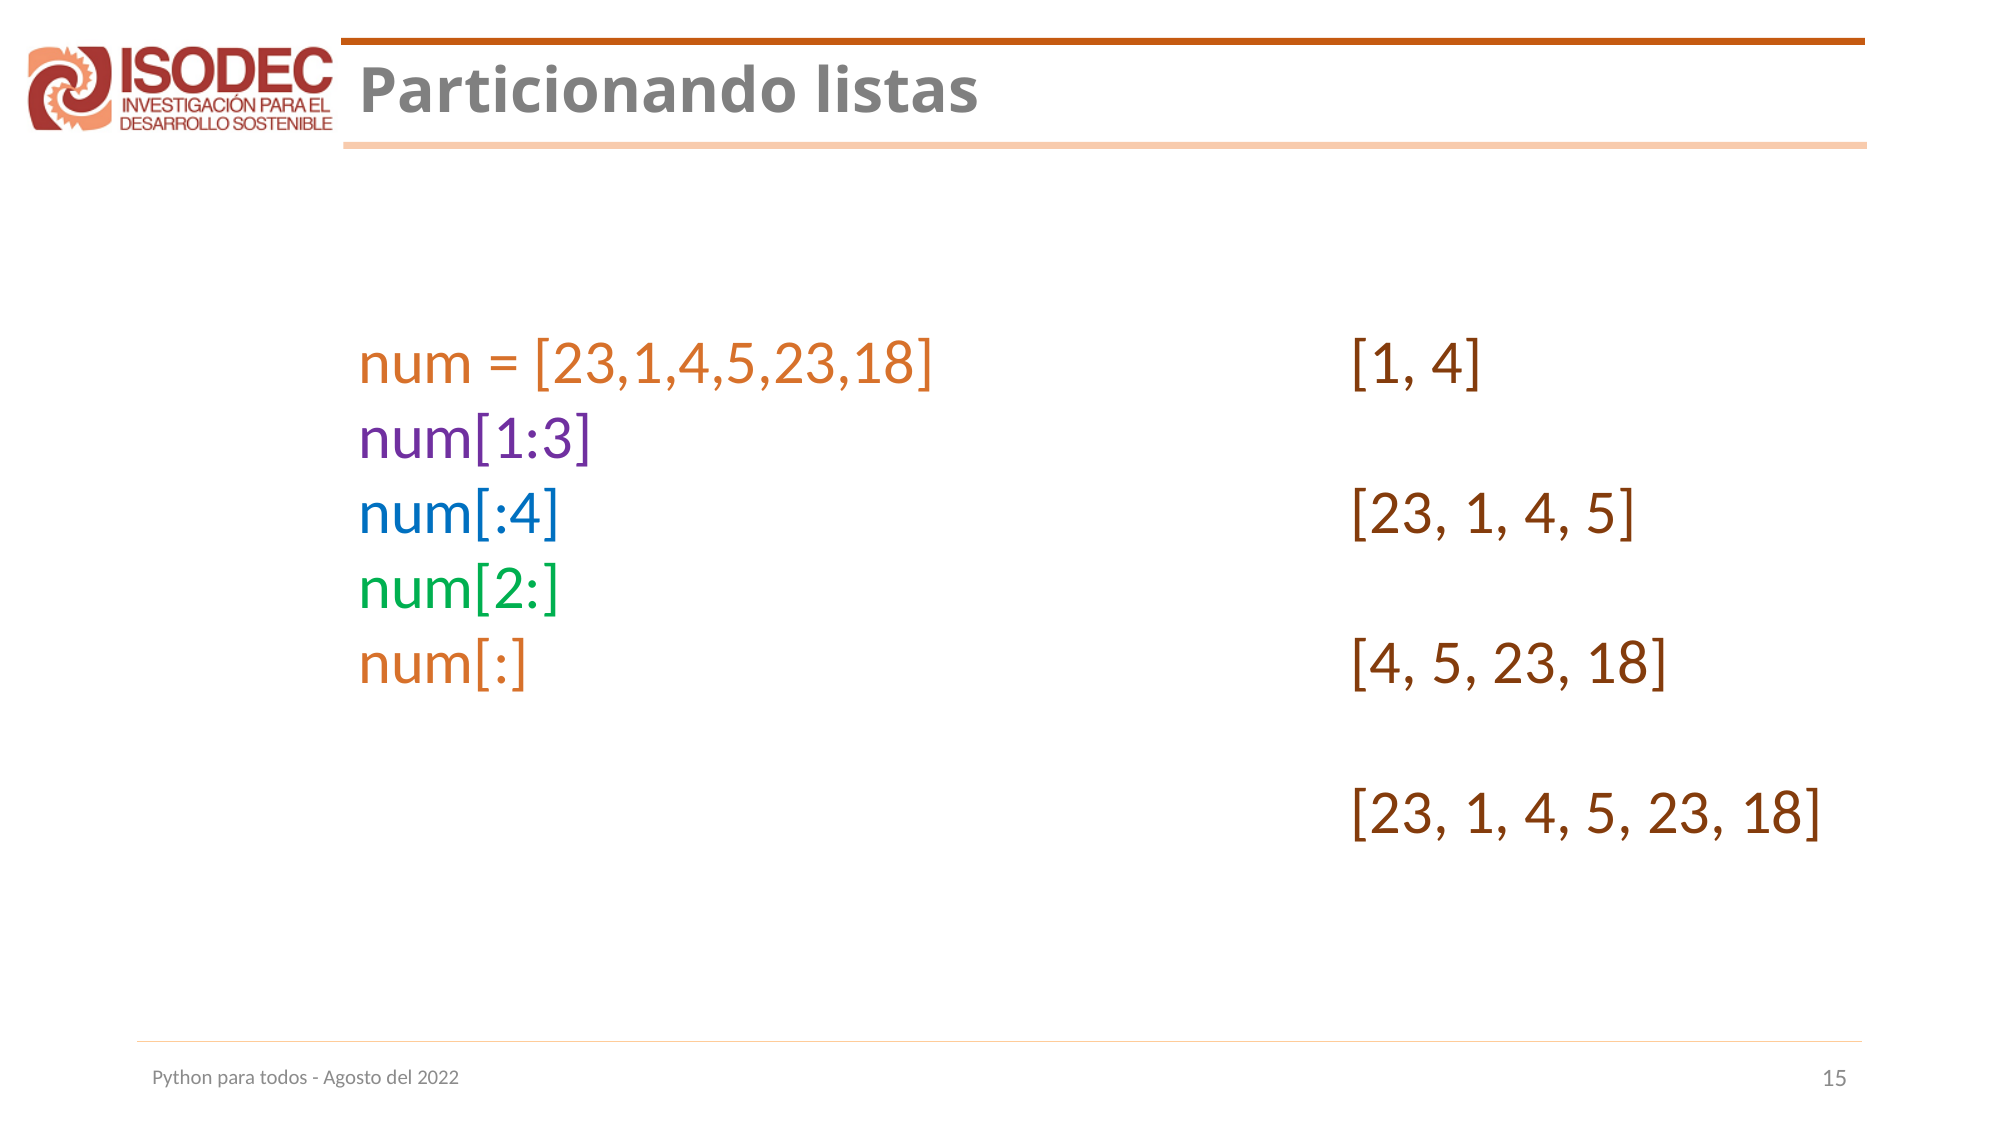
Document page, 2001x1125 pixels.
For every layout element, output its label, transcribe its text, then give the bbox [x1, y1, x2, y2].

text_box num = [23,1,4,5,23,18] num[1:3] num[:4] num[2:] num[:] [343, 313, 1167, 704]
footer Python para todos - Agosto del 2022 [137, 1046, 1412, 1106]
picture [20, 33, 344, 144]
text_box [1, 4] [23, 1, 4, 5] [4, 5, 23, 18] [23, 1, 4, 5, 23, 18] [1336, 313, 1939, 853]
title Particionando listas [343, 49, 1862, 136]
slide_number 15 [1412, 1046, 1863, 1106]
